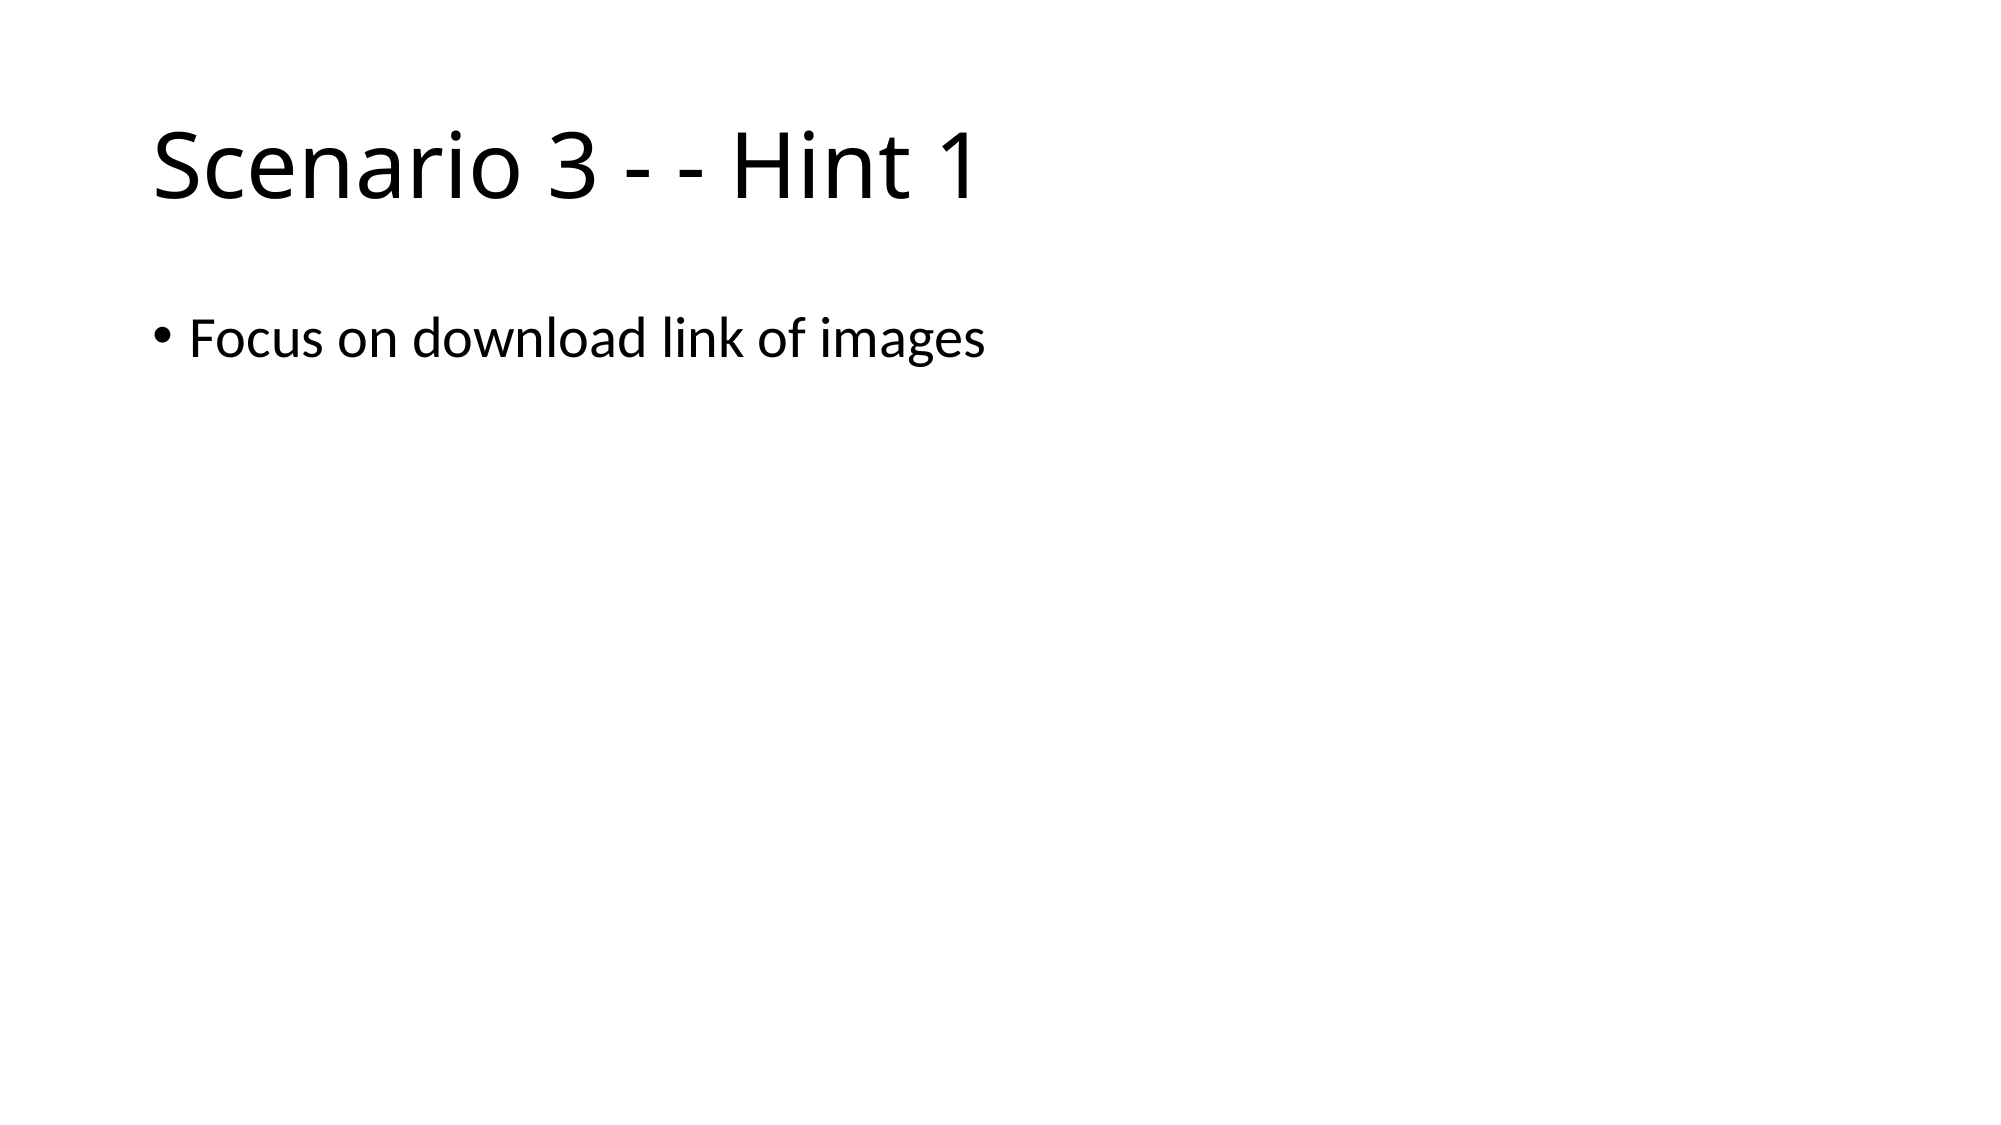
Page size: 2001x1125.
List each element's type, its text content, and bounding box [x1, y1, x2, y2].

title Scenario 3 - - Hint 1 [137, 59, 1863, 278]
list Focus on download link of images [137, 299, 1863, 1014]
